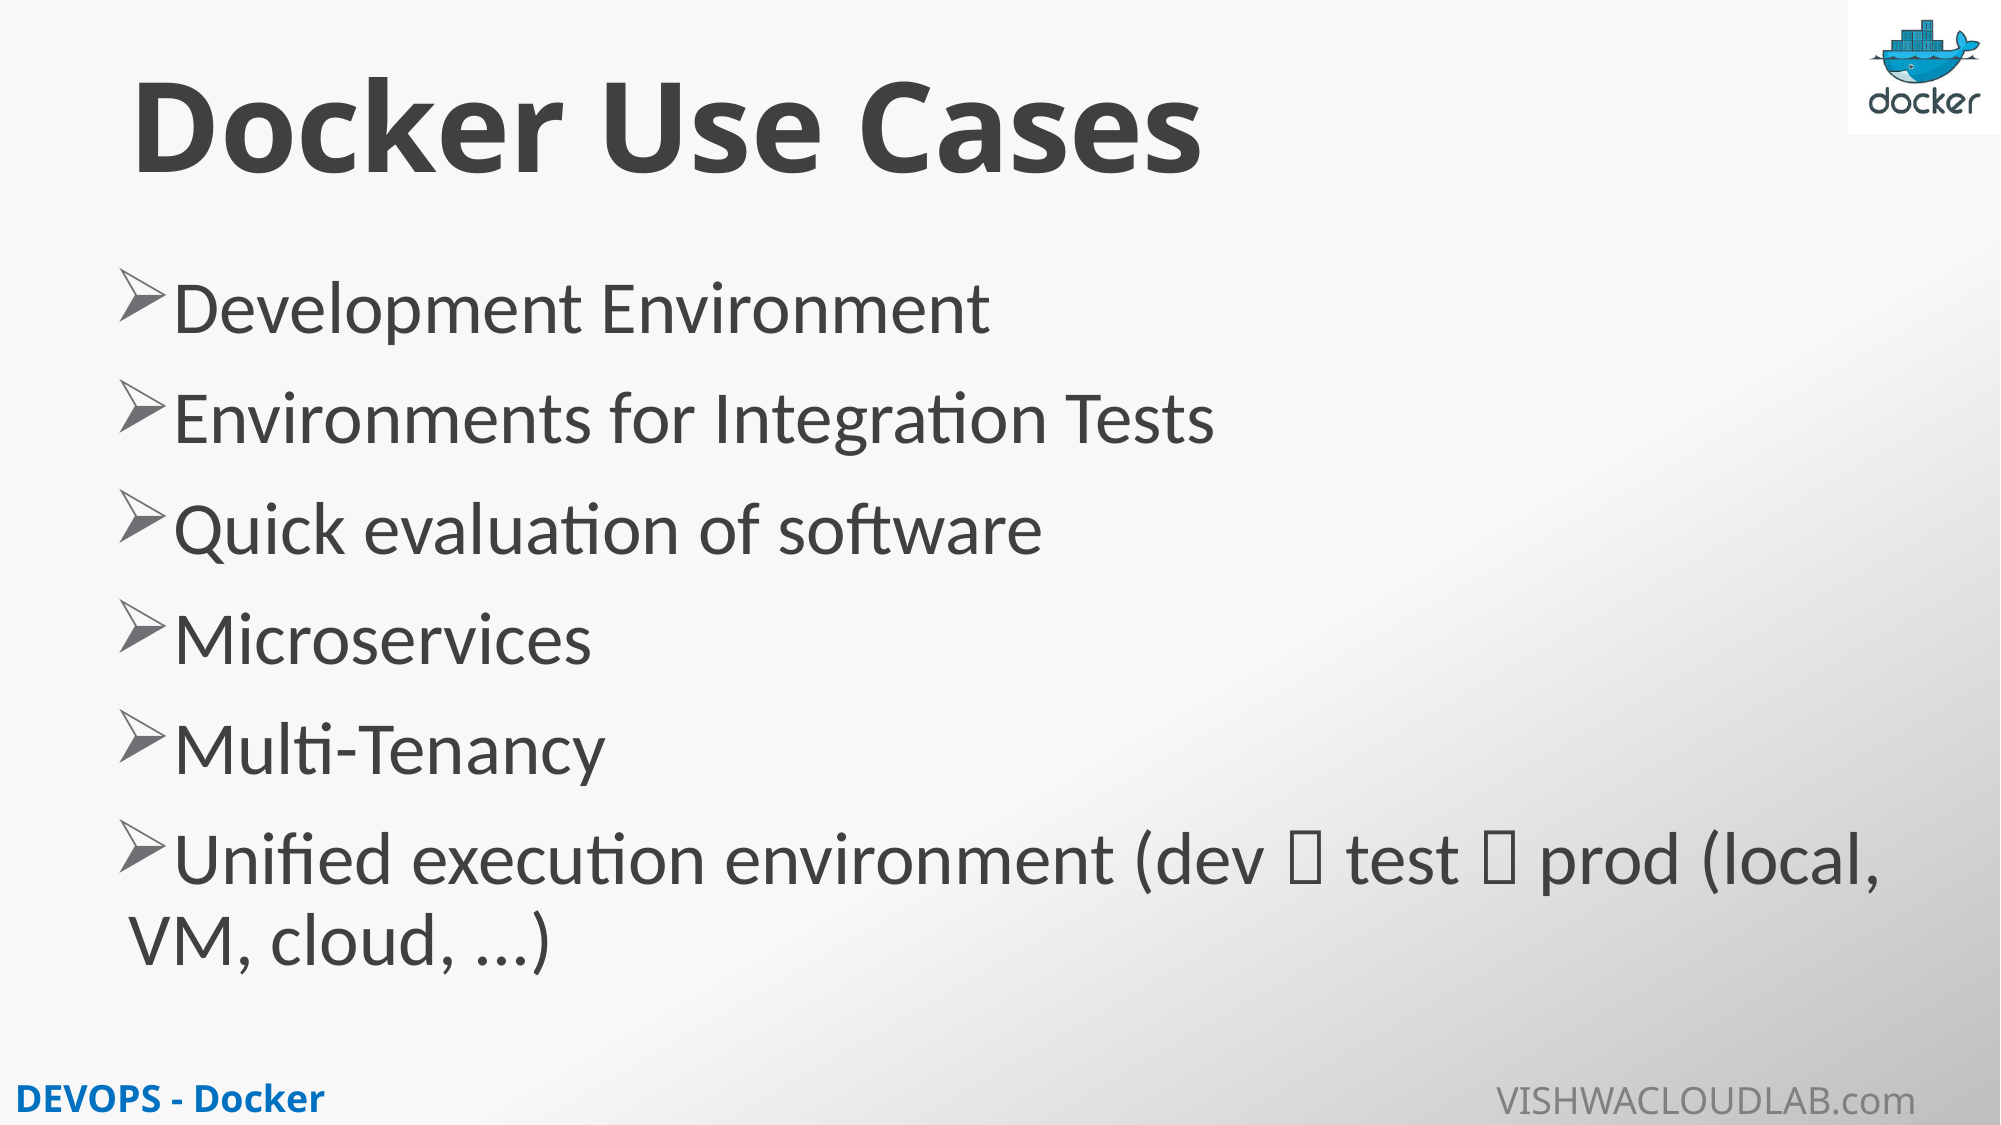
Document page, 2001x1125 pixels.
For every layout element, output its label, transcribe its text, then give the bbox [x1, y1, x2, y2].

title Docker Use Cases [113, 47, 1764, 206]
list Development Environment Environments for Integration Tests Quick evaluation of software Microservices Multi-Tenancy Unified execution environment (dev  test  prod (local, VM, cloud, ...) [113, 261, 1926, 1078]
picture [1848, 0, 2000, 135]
